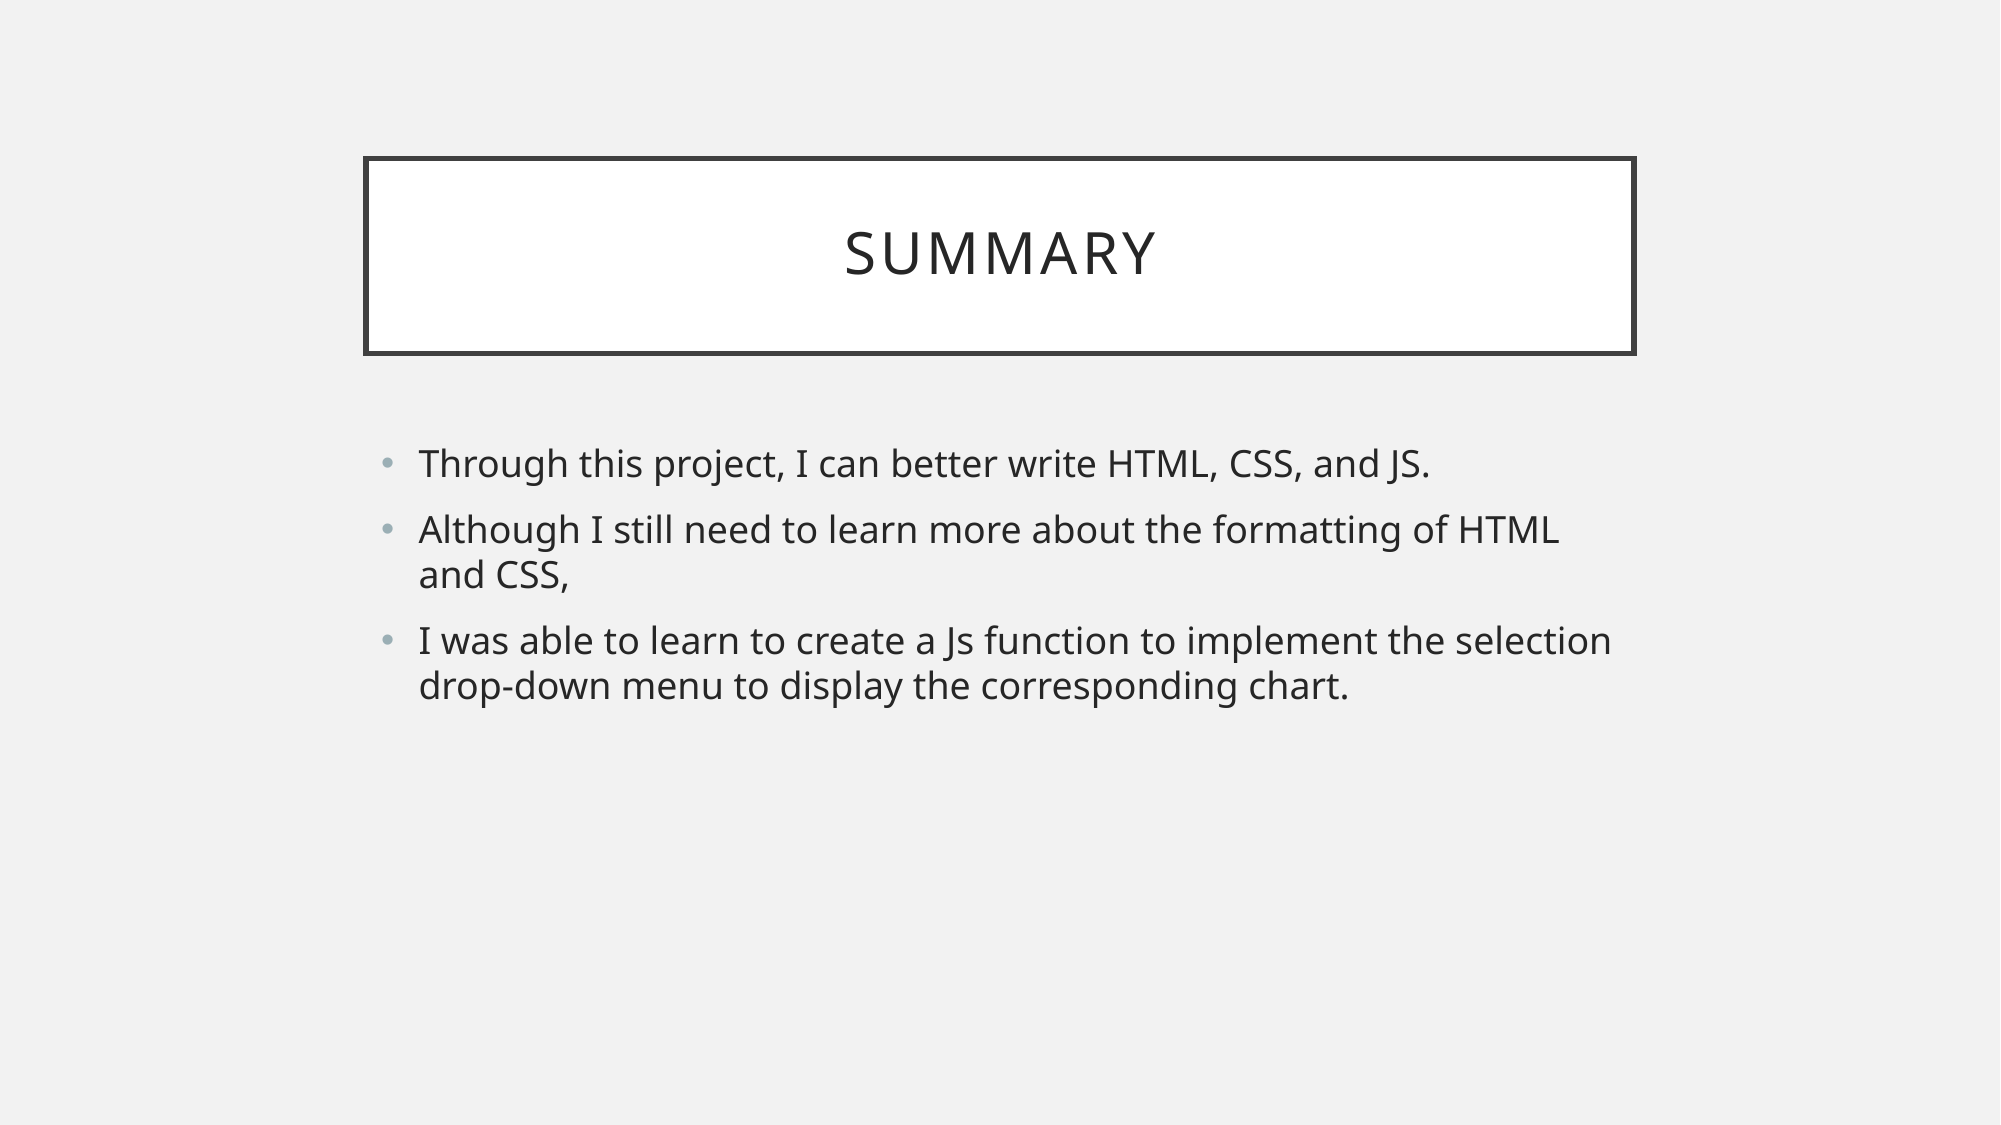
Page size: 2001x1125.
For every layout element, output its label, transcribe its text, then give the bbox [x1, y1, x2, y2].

list Through this project, I can better write HTML, CSS, and JS. Although I still need to learn more about the formatting of HTML and CSS, I was able to learn to create a Js function to implement the selection drop-down menu to display the corresponding chart. [366, 432, 1634, 942]
title SUMMARY [363, 156, 1637, 356]
